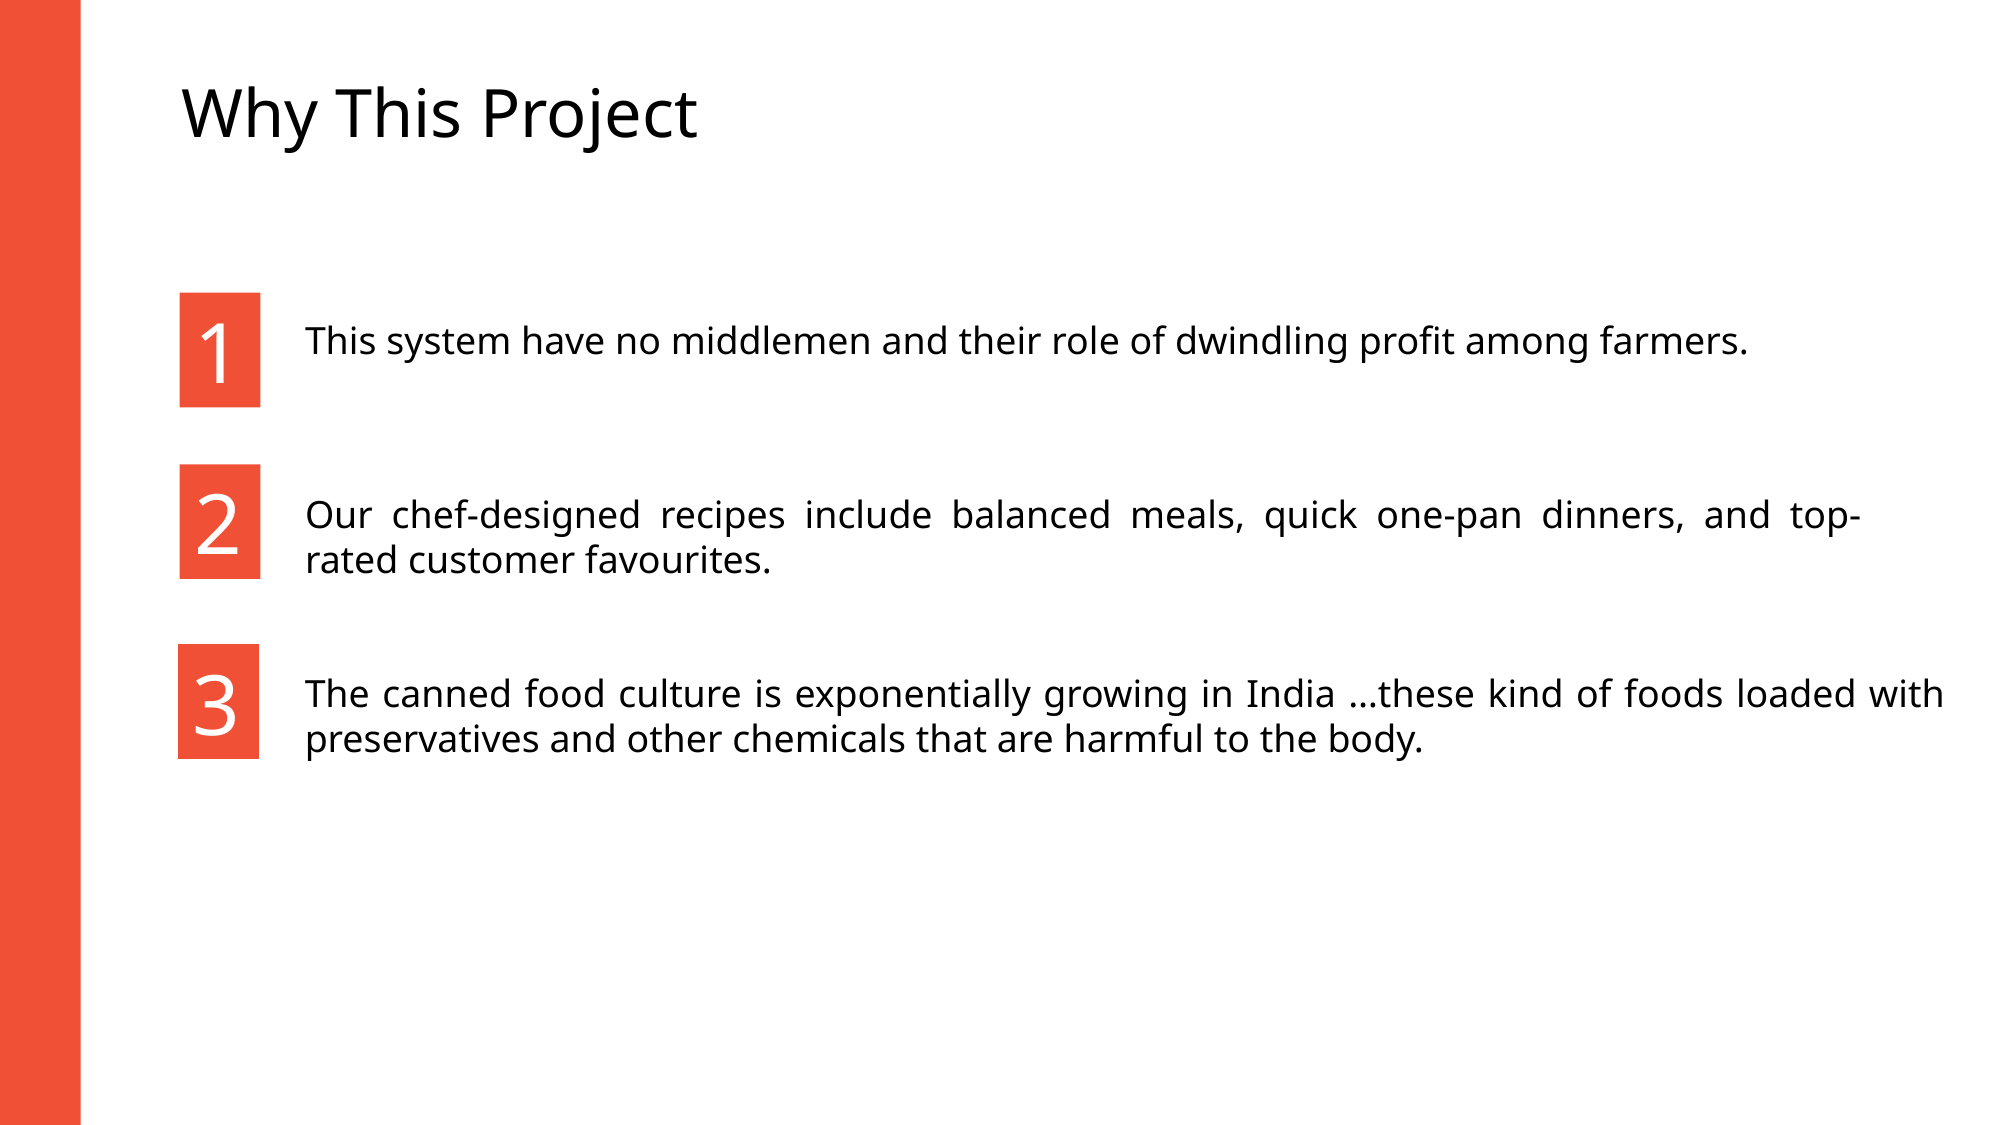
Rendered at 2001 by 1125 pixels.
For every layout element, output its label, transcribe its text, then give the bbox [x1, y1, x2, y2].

text_box 1 [179, 292, 261, 408]
text_box [0, 0, 82, 1125]
text_box Why This Project [166, 63, 816, 159]
text_box The canned food culture is exponentially growing in India …these kind of foods loaded with preservatives and other chemicals that are harmful to the body. [290, 663, 1962, 768]
text_box This system have no middlemen and their role of dwindling profit among farmers. [290, 309, 1878, 370]
text_box 2 [179, 464, 261, 579]
text_box Our chef-designed recipes include balanced meals, quick one-pan dinners, and top-rated customer favourites. [290, 484, 1878, 589]
text_box 3 [178, 644, 259, 759]
